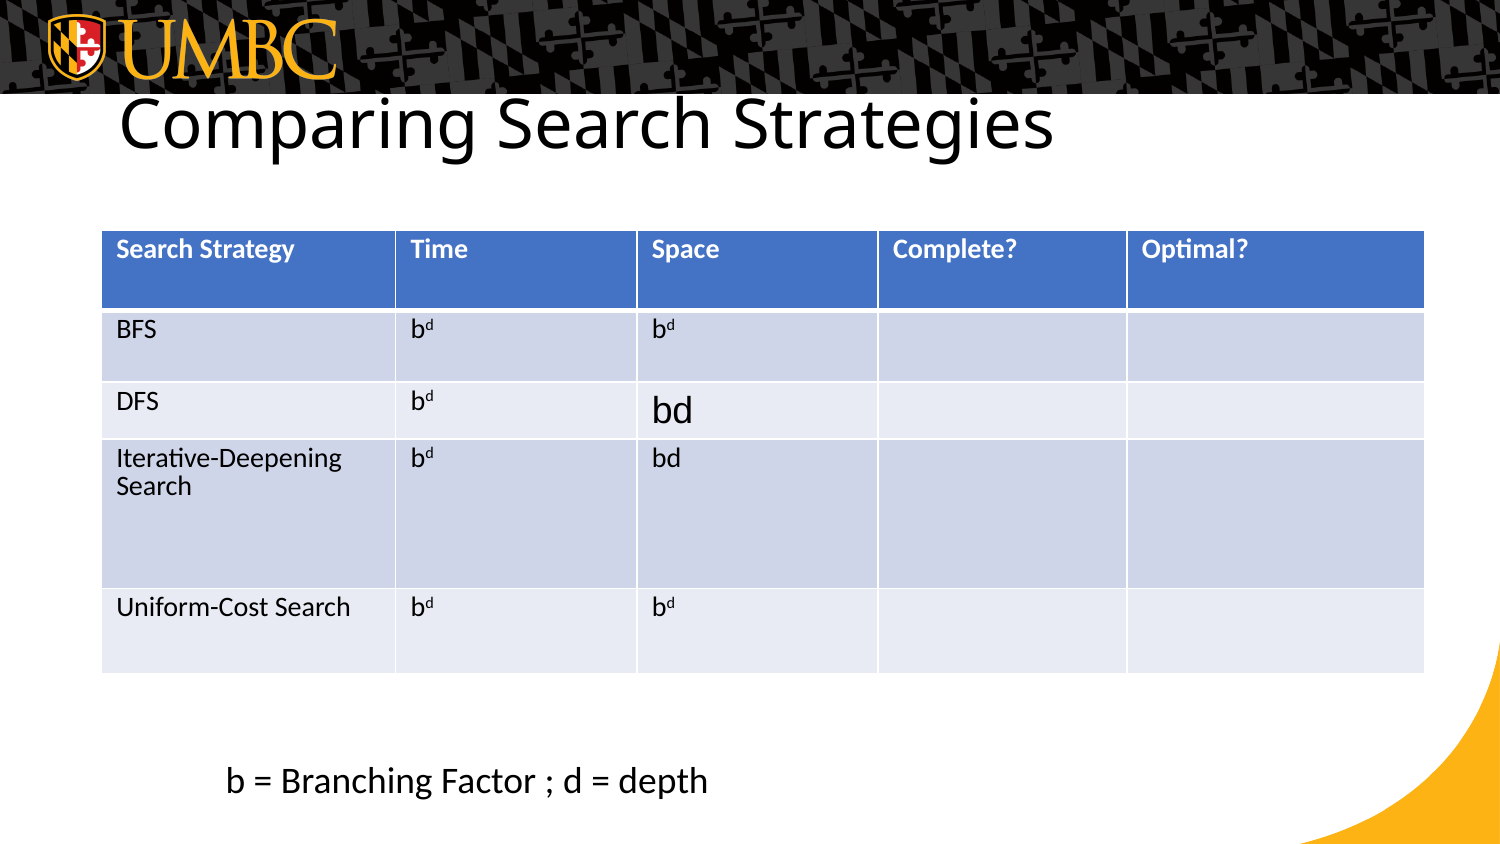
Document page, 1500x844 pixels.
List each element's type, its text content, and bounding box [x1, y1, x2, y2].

table_cell bd [396, 313, 636, 381]
table_cell [879, 383, 1126, 438]
table_cell bd [638, 440, 877, 588]
table_header Time [396, 231, 636, 308]
title Comparing Search Strategies [103, 44, 1397, 208]
table_cell bd [638, 313, 877, 381]
table_cell [1128, 313, 1424, 381]
table_header Space [638, 231, 877, 308]
table_cell [1128, 440, 1424, 588]
table_cell [1128, 383, 1424, 438]
table_cell Iterative-Deepening Search [102, 440, 395, 588]
table_cell [1128, 589, 1424, 673]
table_cell [879, 313, 1126, 381]
table_cell DFS [102, 383, 395, 438]
table_header Complete? [879, 231, 1126, 308]
table_cell bd [638, 589, 877, 673]
table_header Search Strategy [102, 231, 395, 308]
table_cell Uniform-Cost Search [102, 589, 395, 673]
picture [1299, 639, 1500, 844]
table_cell bd [396, 383, 636, 438]
picture [0, 0, 1500, 94]
table_cell BFS [102, 313, 395, 381]
table_cell [879, 589, 1126, 673]
table_cell [879, 440, 1126, 588]
table_cell bd [396, 589, 636, 673]
table_cell bd [396, 440, 636, 588]
table_header Optimal? [1128, 231, 1424, 308]
table_cell bd [638, 383, 877, 438]
text_box b = Branching Factor ; d = depth [210, 748, 1316, 808]
